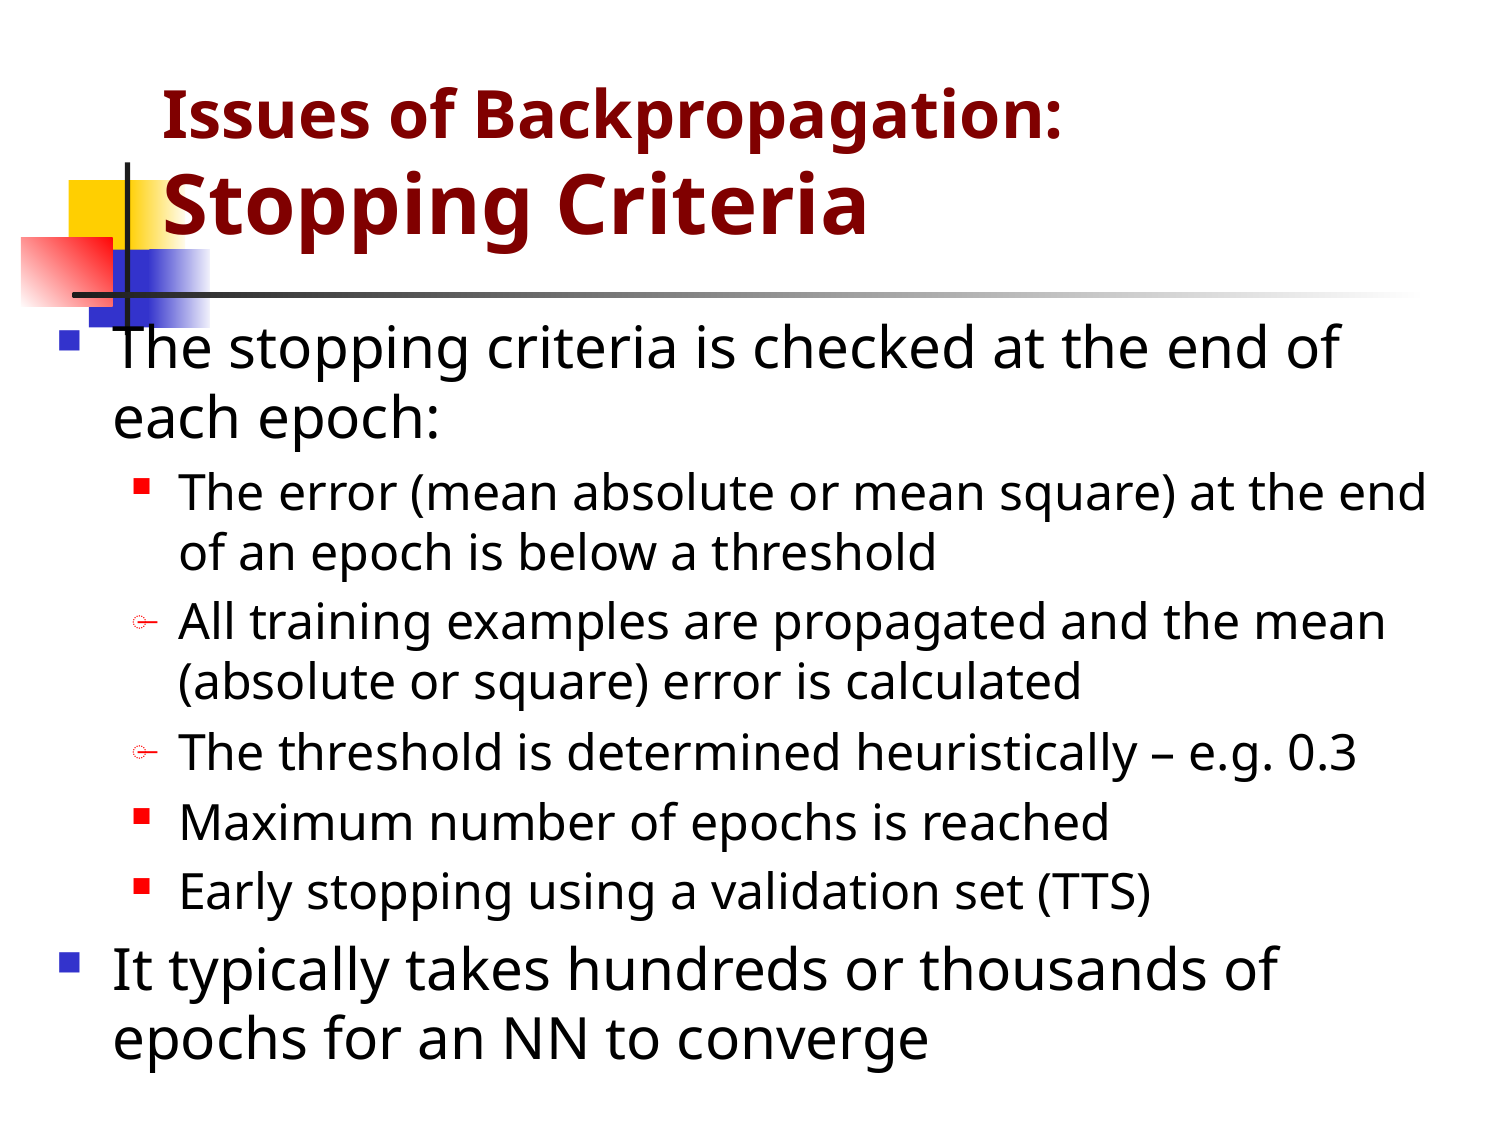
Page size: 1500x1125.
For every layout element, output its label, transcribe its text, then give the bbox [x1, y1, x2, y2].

title Issues of Backpropagation: Stopping Criteria [147, 19, 1426, 259]
list The stopping criteria is checked at the end of each epoch: The error (mean absolute or mean square) at the end of an epoch is below a threshold All training examples are propagated and the mean (absolute or square) error is calculated The threshold is determined heuristically – e.g. 0.3 Maximum number of epochs is reached Early stopping using a validation set (TTS) It typically takes hundreds or thousands of epochs for an NN to converge [41, 302, 1483, 978]
